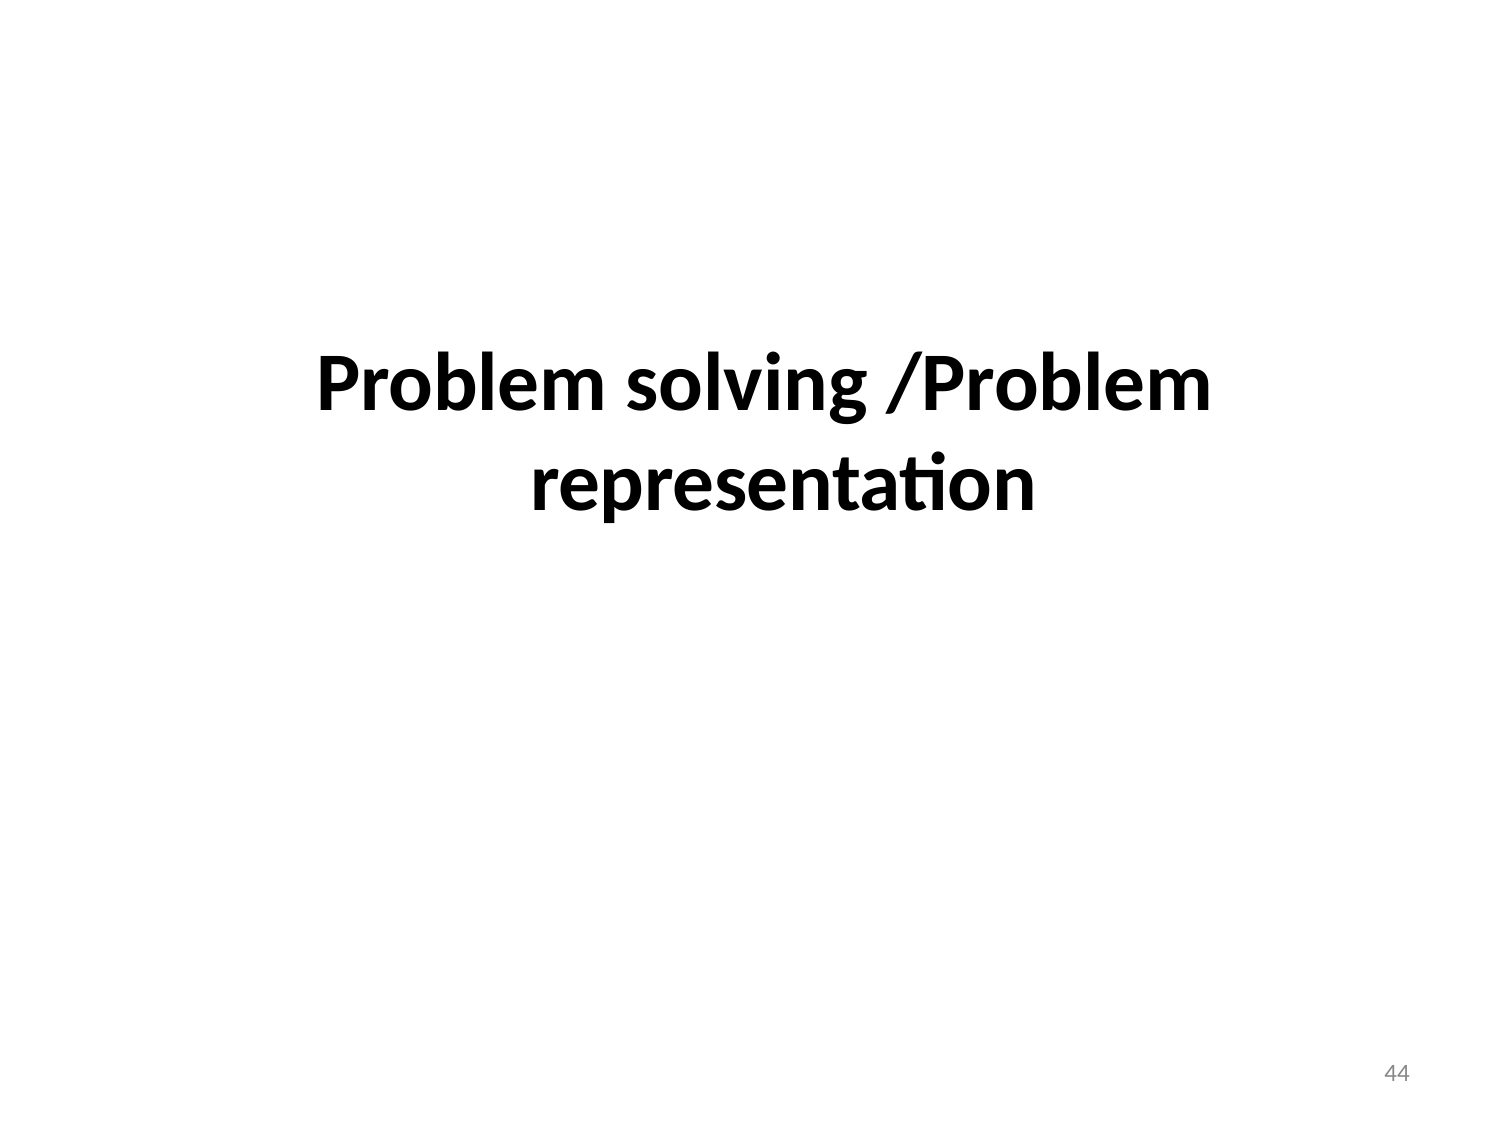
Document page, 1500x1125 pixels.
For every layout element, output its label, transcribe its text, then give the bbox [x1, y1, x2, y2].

title Problem solving /Problem representation [314, 324, 1221, 527]
text_box 44 [1378, 1060, 1417, 1087]
